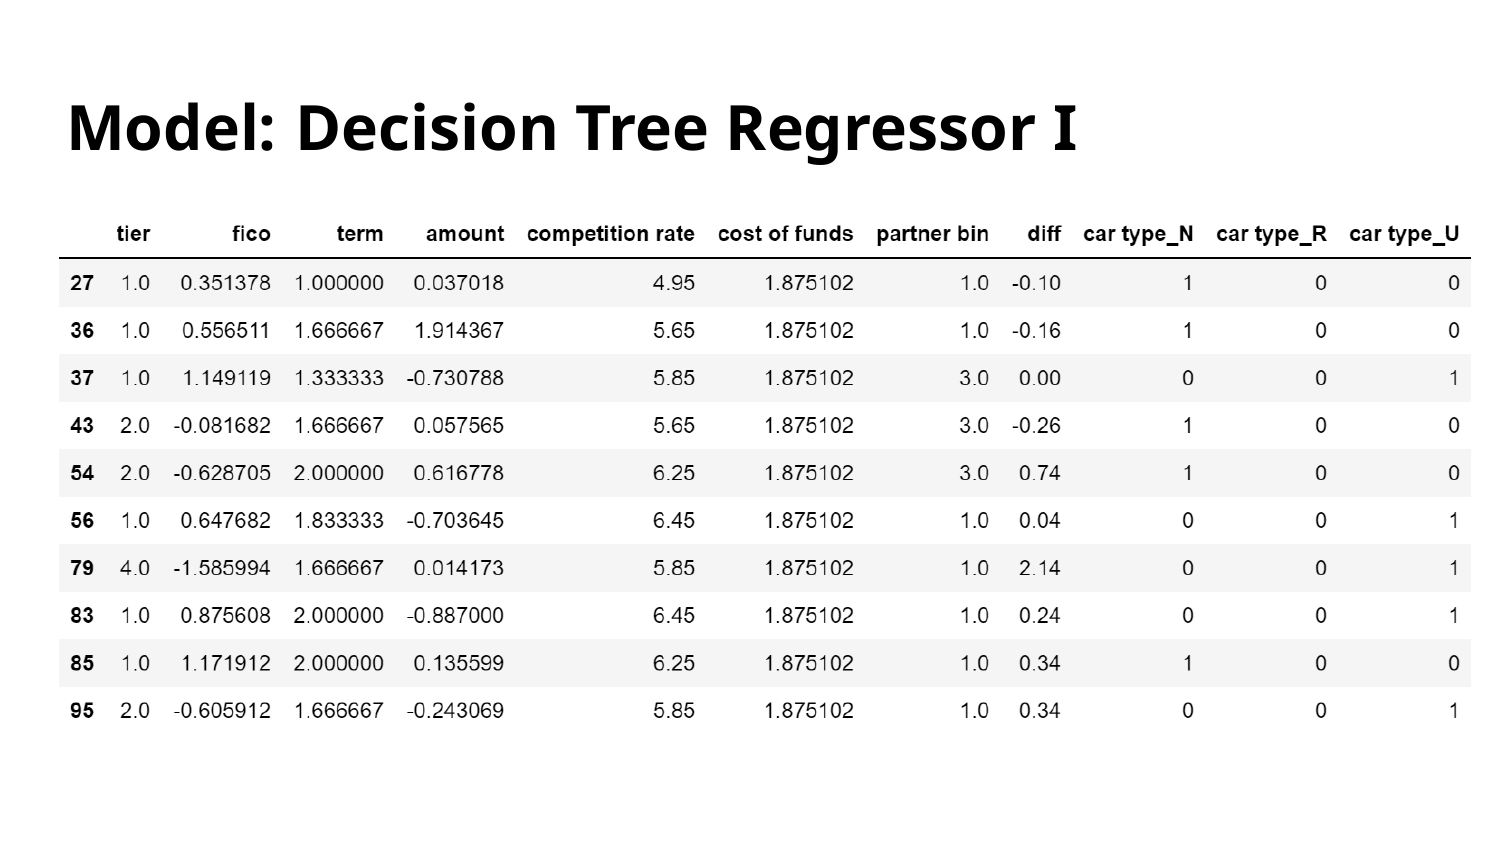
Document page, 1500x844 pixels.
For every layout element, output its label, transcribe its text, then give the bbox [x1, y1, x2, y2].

title Decision Tree Regressor I [280, 72, 1168, 176]
picture [50, 204, 1474, 735]
title Model: [51, 72, 280, 176]
